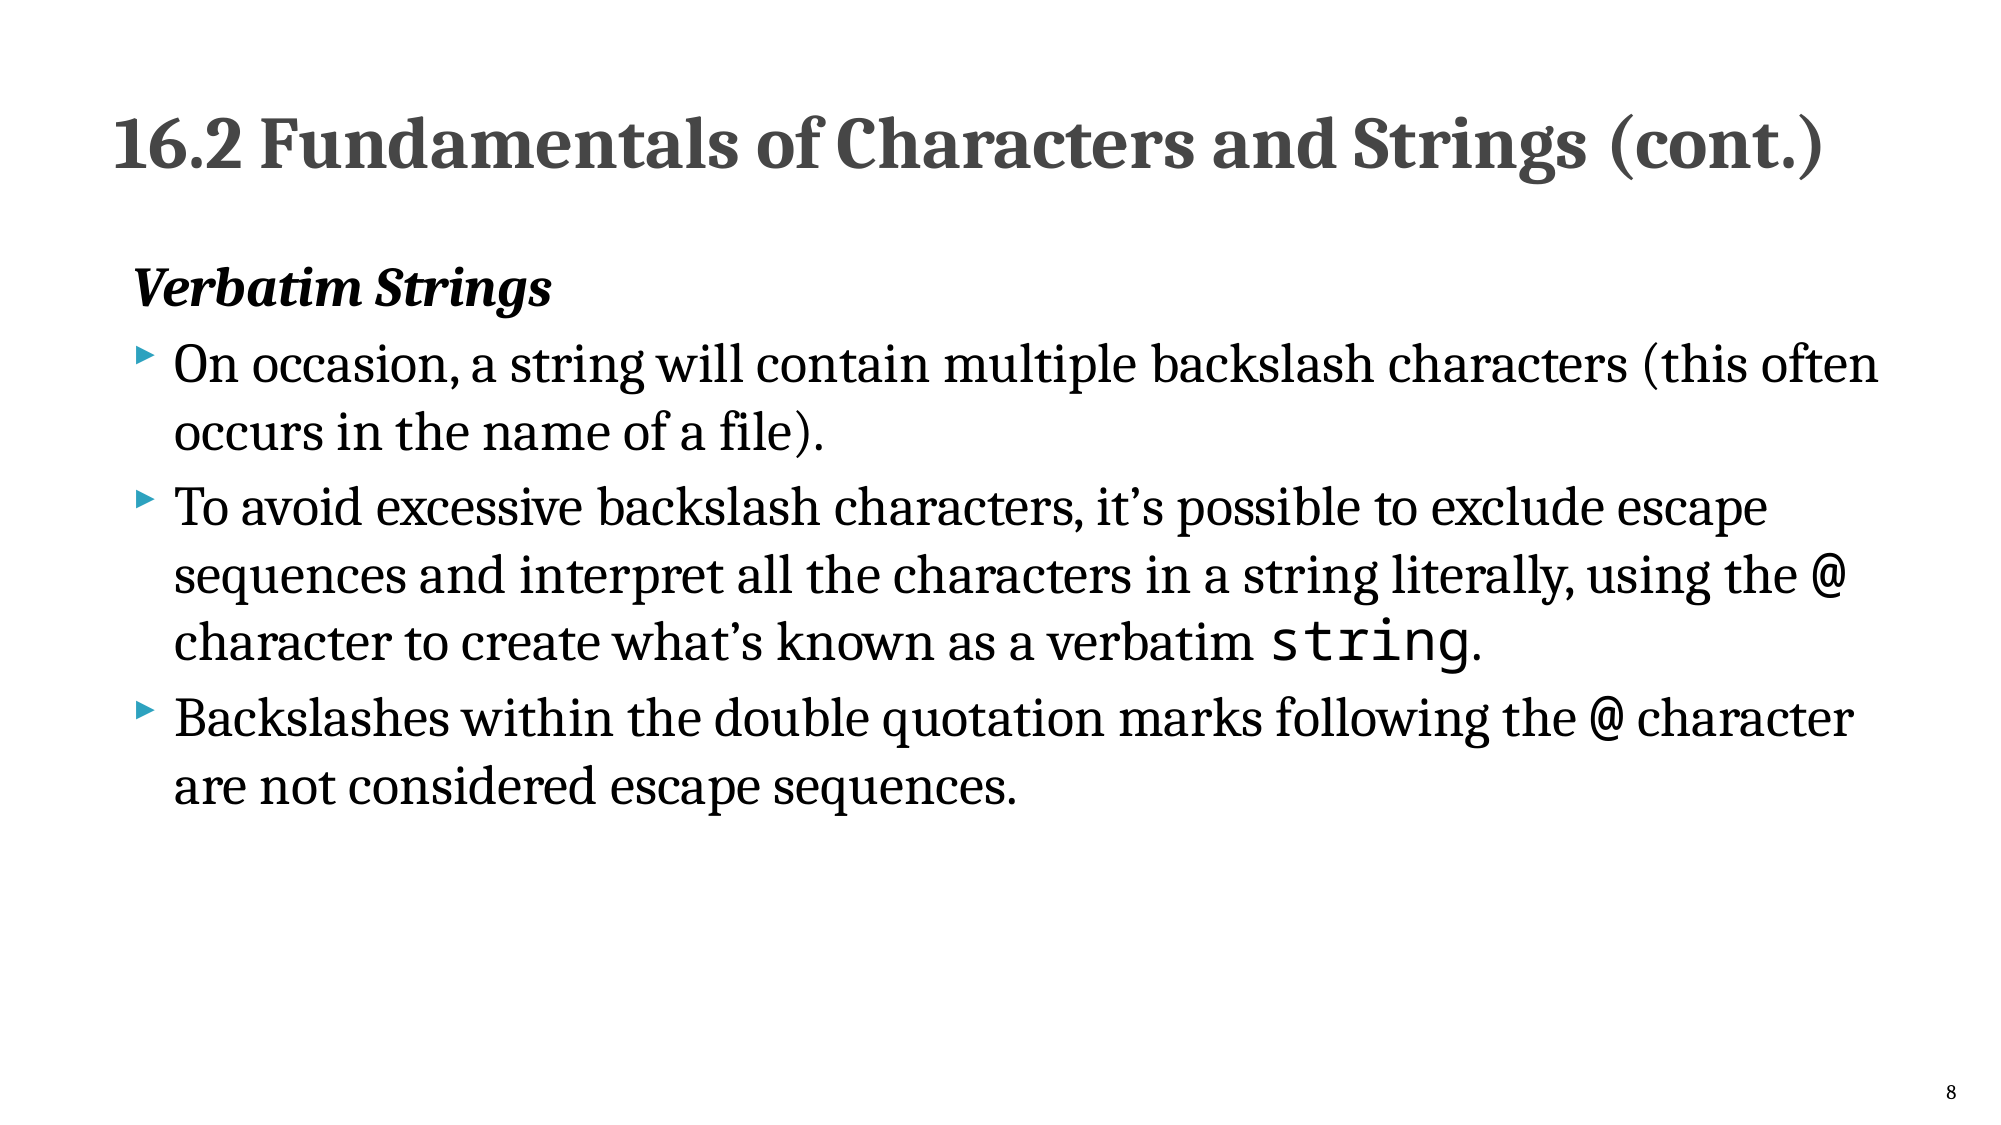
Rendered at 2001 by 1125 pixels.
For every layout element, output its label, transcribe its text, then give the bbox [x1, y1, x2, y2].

slide_number 8 [1891, 1051, 1972, 1112]
title 16.2 Fundamentals of Characters and Strings (cont.) [99, 45, 1900, 233]
list Verbatim Strings On occasion, a string will contain multiple backslash characters (this often occurs in the name of a file). To avoid excessive backslash characters, it’s possible to exclude escape sequences and interpret all the characters in a string literally, using the @ character to create what’s known as a verbatim string. Backslashes within the double quotation marks following the @ character are not considered escape sequences. [99, 242, 1900, 986]
